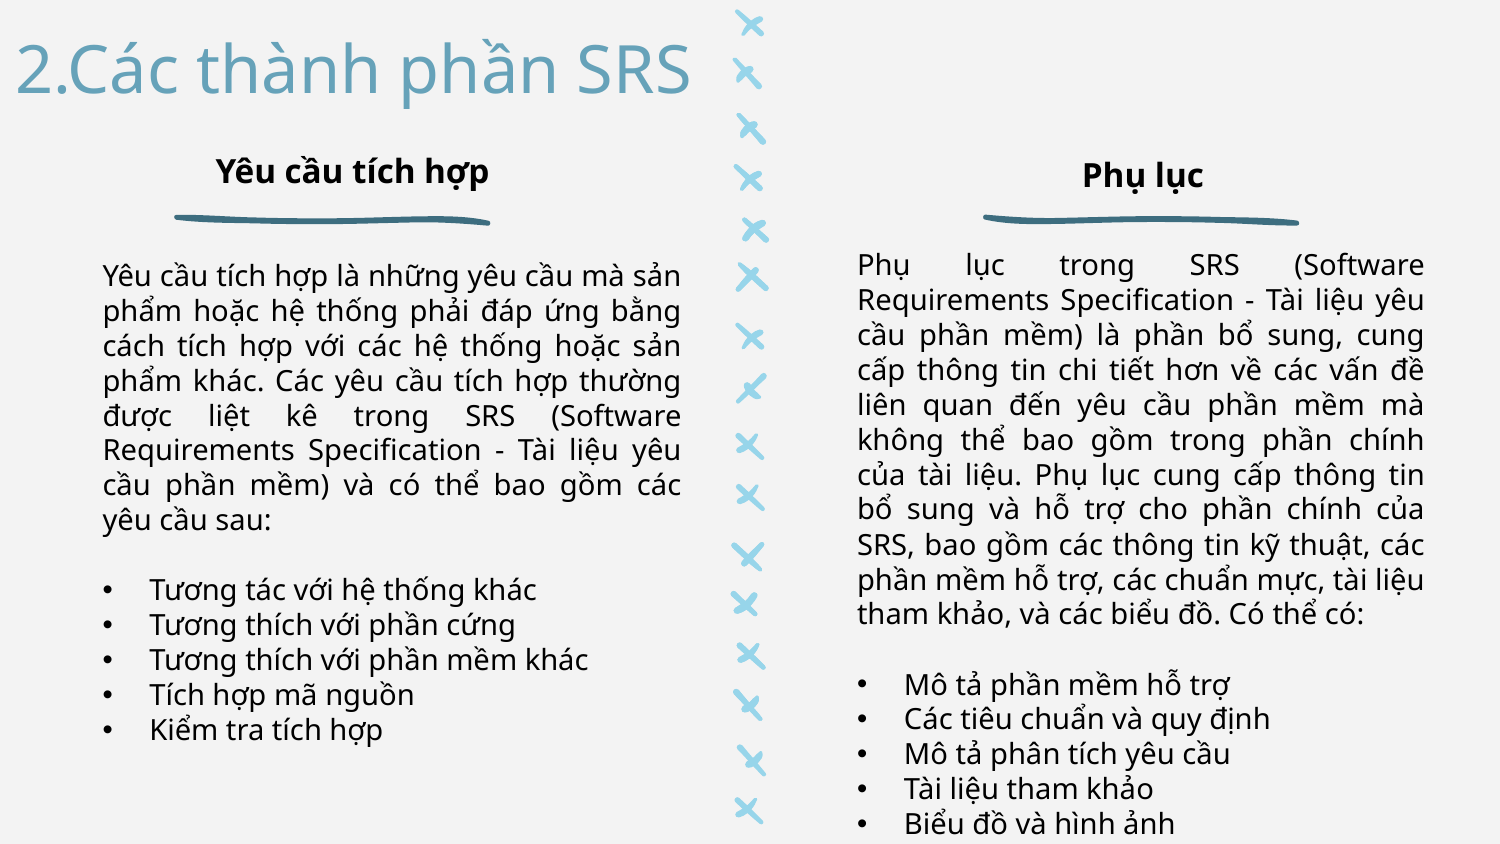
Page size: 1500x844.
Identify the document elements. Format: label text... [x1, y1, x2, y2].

text_box Yêu cầu tích hợp [200, 142, 740, 198]
text_box [174, 214, 491, 226]
subtitle Yêu cầu tích hợp là những yêu cầu mà sản phẩm hoặc hệ thống phải đáp ứng bằng cách tích hợp với các hệ thống hoặc sản phẩm khác. Các yêu cầu tích hợp thường được liệt kê trong SRS (Software Requirements Specification - Tài liệu yêu cầu phần mềm) và có thể bao gồm các yêu cầu sau: Tương tác với hệ thống khác Tương thích với phần cứng Tương thích với phần mềm khác Tích hợp mã nguồn Kiểm tra tích hợp [87, 241, 697, 418]
title 2.Các thành phần SRS [0, 0, 983, 122]
text_box [983, 214, 1300, 226]
text_box Phụ lục [1067, 146, 1500, 202]
subtitle Phụ lục trong SRS (Software Requirements Specification - Tài liệu yêu cầu phần mềm) là phần bổ sung, cung cấp thông tin chi tiết hơn về các vấn đề liên quan đến yêu cầu phần mềm mà không thể bao gồm trong phần chính của tài liệu. Phụ lục cung cấp thông tin bổ sung và hỗ trợ cho phần chính của SRS, bao gồm các thông tin kỹ thuật, các phần mềm hỗ trợ, các chuẩn mực, tài liệu tham khảo, và các biểu đồ. Có thể có: Mô tả phần mềm hỗ trợ Các tiêu chuẩn và quy định Mô tả phân tích yêu cầu Tài liệu tham khảo Biểu đồ và hình ảnh [842, 231, 1441, 407]
